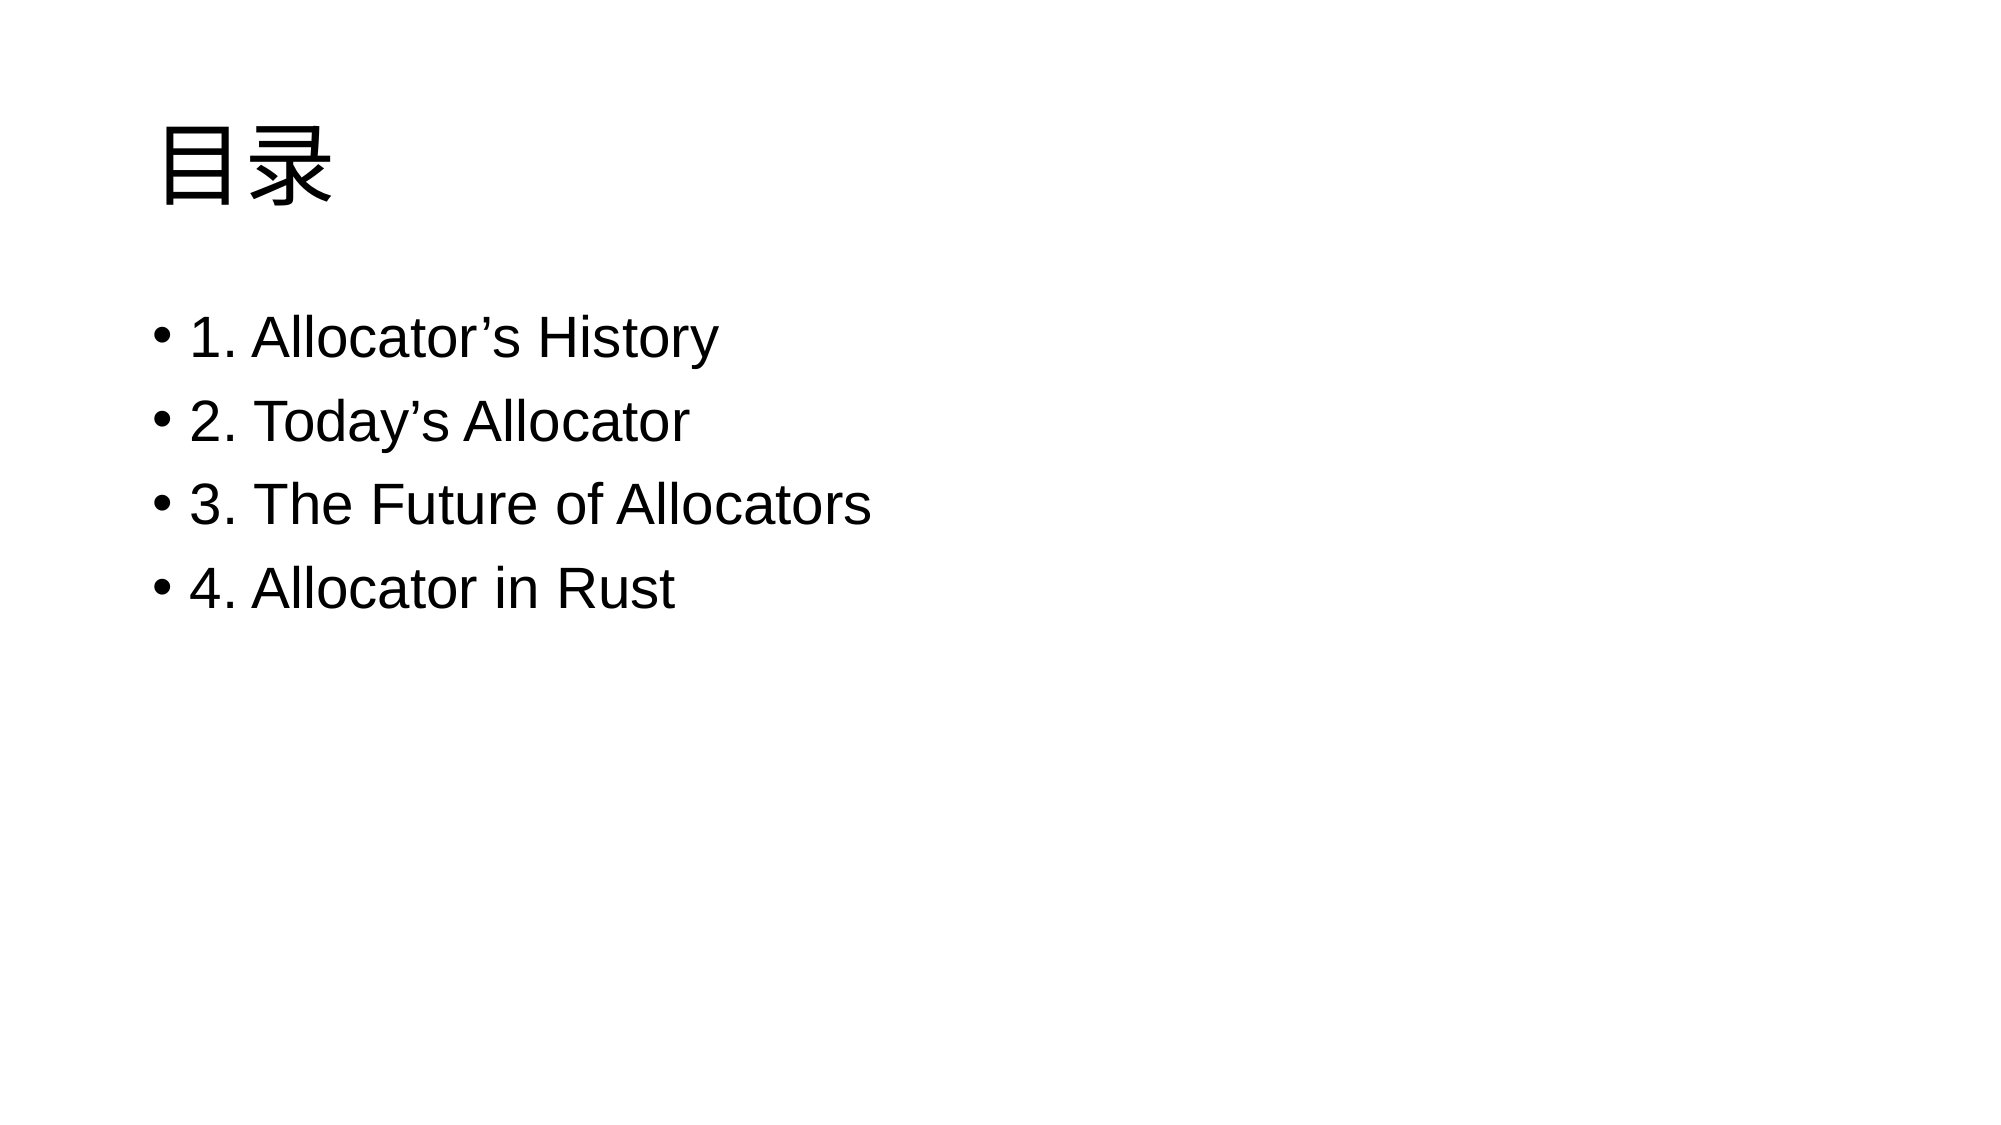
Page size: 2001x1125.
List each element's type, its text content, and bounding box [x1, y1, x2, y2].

title 目录 [137, 59, 1863, 278]
list 1. Allocator’s History 2. Today’s Allocator 3. The Future of Allocators 4. Allocator in Rust [137, 299, 1863, 1014]
